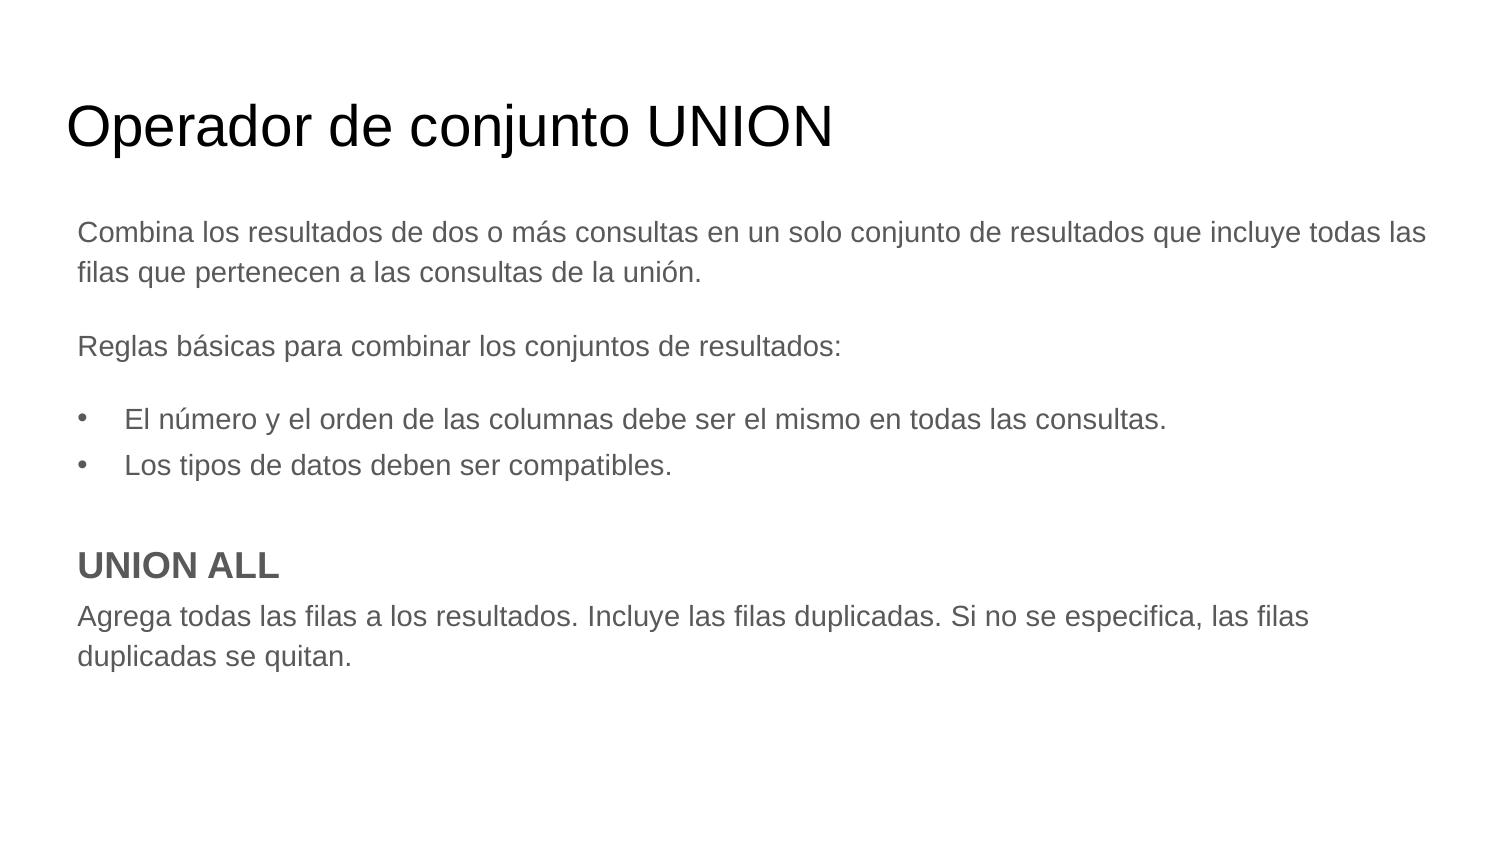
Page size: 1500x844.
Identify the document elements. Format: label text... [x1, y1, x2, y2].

title Operador de conjunto UNION [51, 72, 1449, 167]
list Combina los resultados de dos o más consultas en un solo conjunto de resultados que incluye todas las filas que pertenecen a las consultas de la unión. Reglas básicas para combinar los conjuntos de resultados: El número y el orden de las columnas debe ser el mismo en todas las consultas. Los tipos de datos deben ser compatibles. UNION ALL Agrega todas las filas a los resultados. Incluye las filas duplicadas. Si no se especifica, las filas duplicadas se quitan. [62, 192, 1449, 750]
